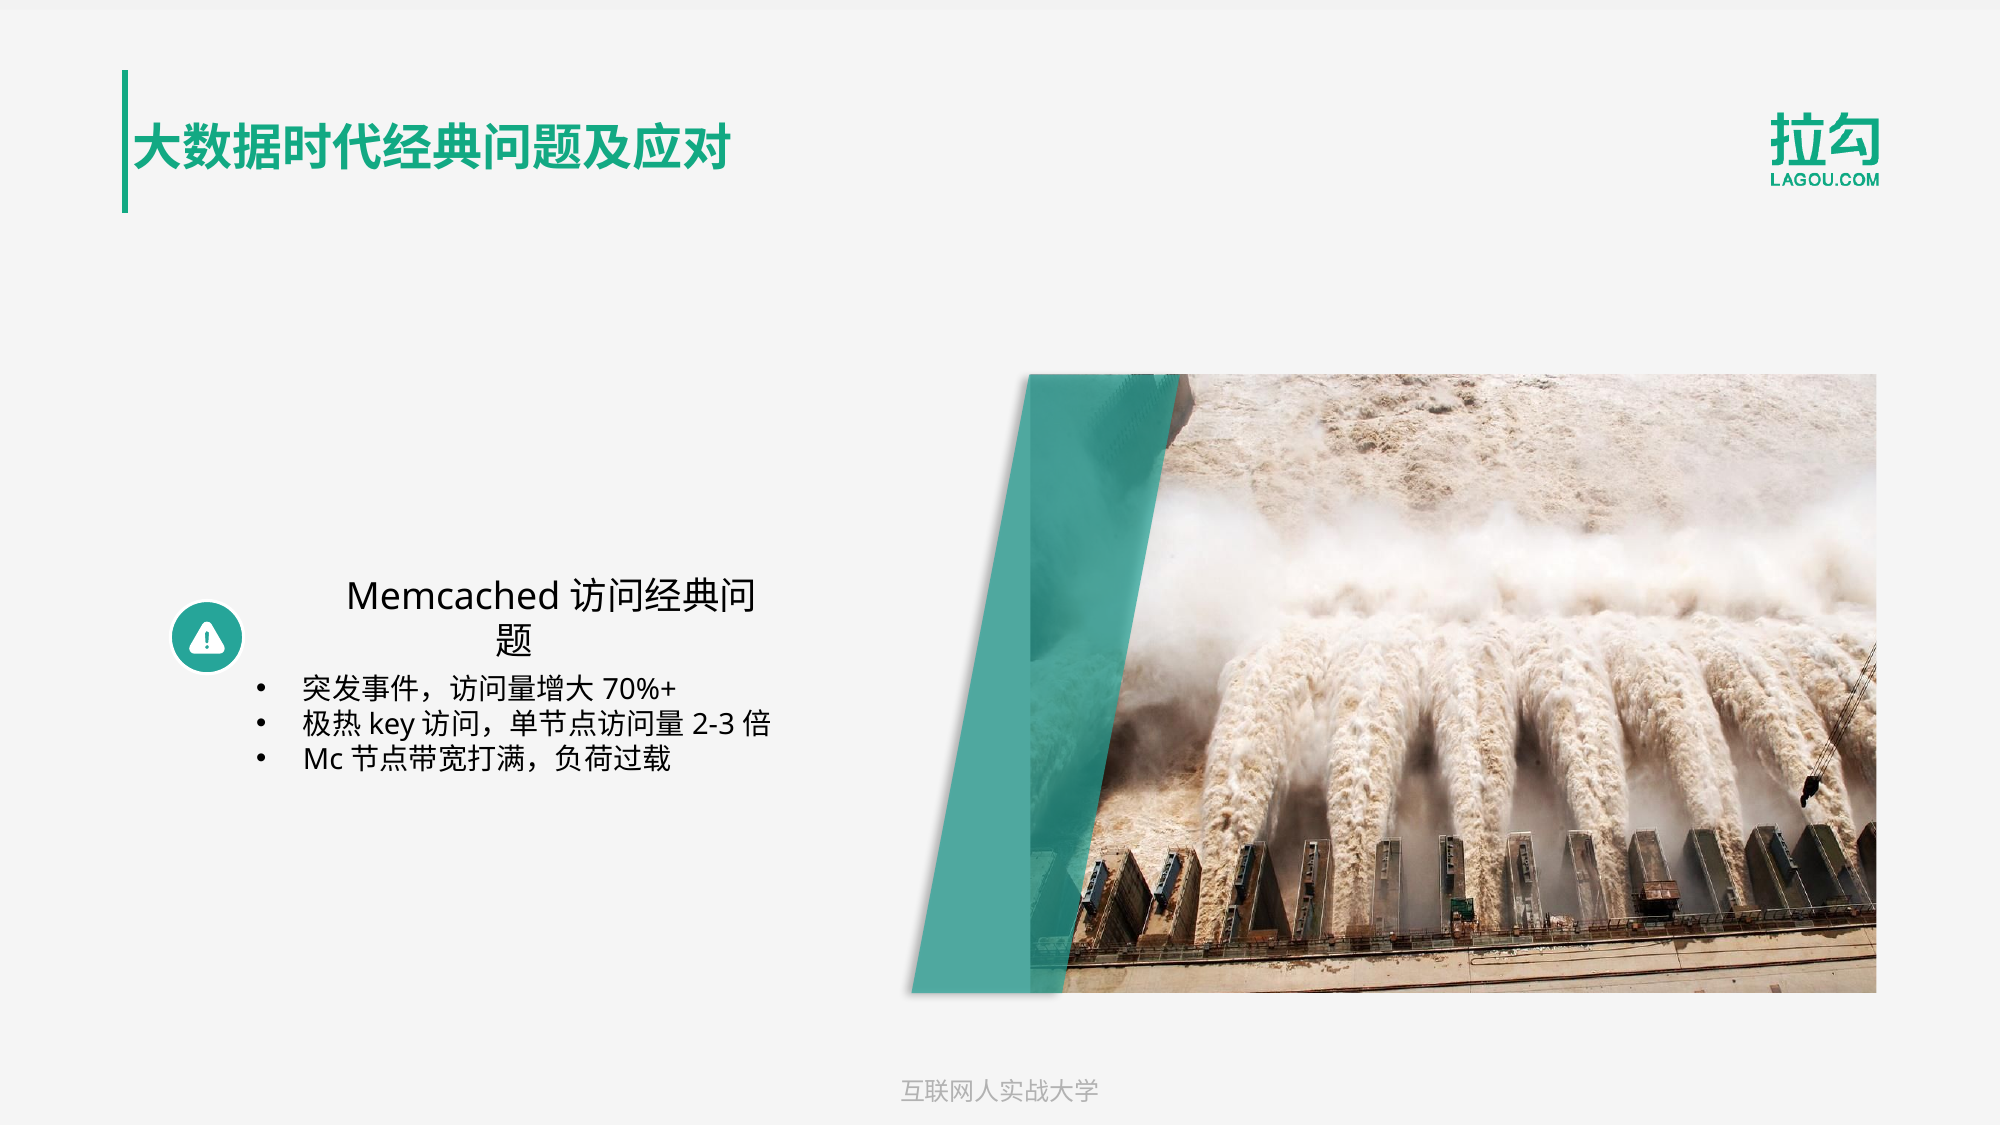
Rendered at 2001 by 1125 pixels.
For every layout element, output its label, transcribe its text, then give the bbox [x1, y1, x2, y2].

text_box [911, 375, 1029, 994]
text_box 突发事件，访问量增大70%+ 极热key访问，单节点访问量2-3倍 Mc节点带宽打满，负荷过载 [241, 662, 825, 783]
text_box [170, 600, 244, 675]
text_box Memcached访问经典问题 [165, 564, 788, 670]
picture [1851, 112, 1879, 186]
picture [1029, 374, 1877, 994]
title 大数据时代经典问题及应对 [124, 39, 1851, 259]
